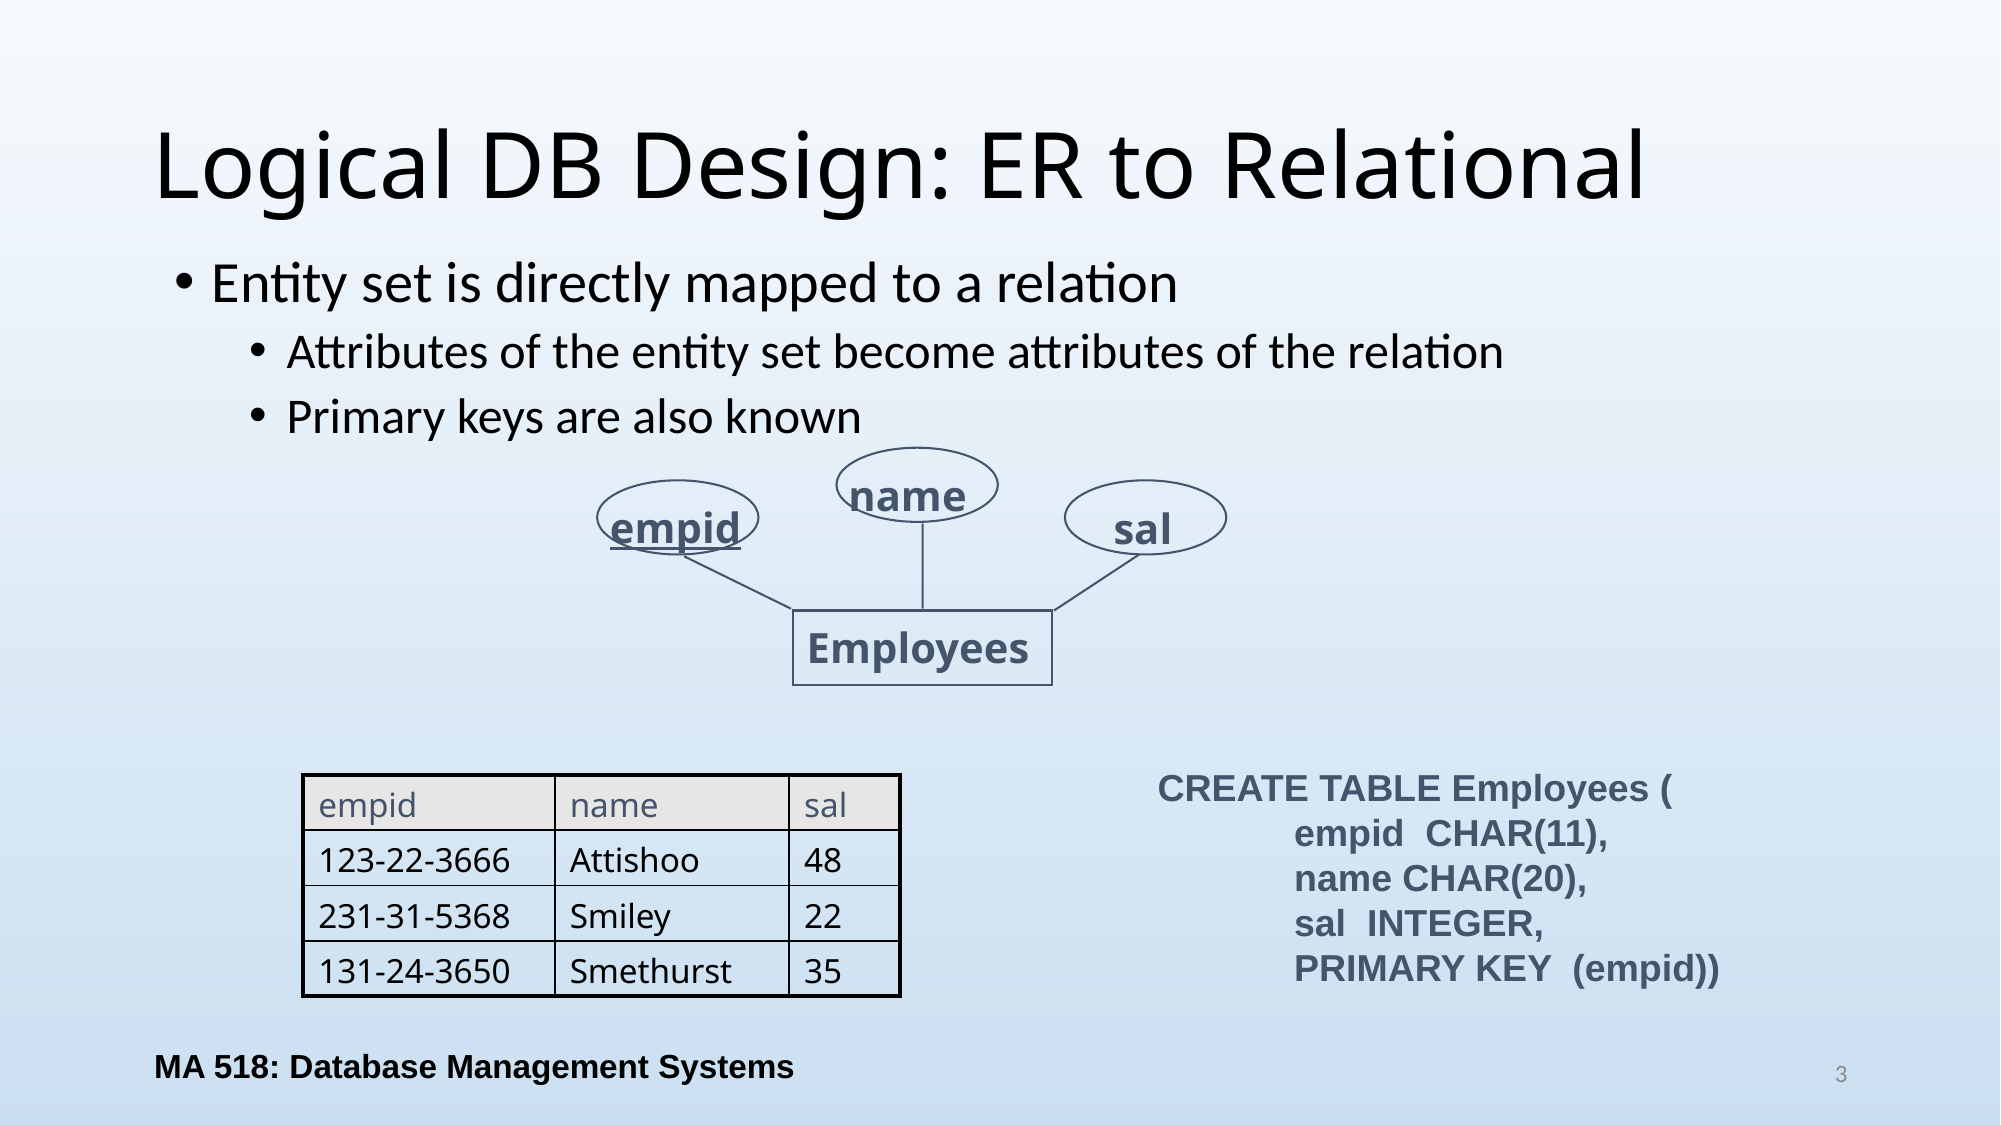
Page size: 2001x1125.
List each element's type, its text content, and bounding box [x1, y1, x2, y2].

list Entity set is directly mapped to a relation Attributes of the entity set become attributes of the relation Primary keys are also known [159, 244, 1885, 959]
table_cell 123-22-3666 [305, 831, 554, 885]
table_header sal [790, 777, 898, 829]
table_cell 131-24-3650 [305, 942, 554, 994]
table_cell 48 [790, 831, 898, 885]
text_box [597, 447, 1227, 685]
text_box CREATE TABLE Employees ( empid CHAR(11), name CHAR(20), sal INTEGER, PRIMARY KEY (empid)) [1142, 756, 1907, 996]
table_cell 231-31-5368 [305, 886, 554, 940]
slide_number 3 [1412, 1042, 1863, 1103]
footer MA 518: Database Management Systems [137, 1035, 813, 1096]
table_header empid [305, 777, 554, 829]
table_cell 22 [790, 886, 898, 940]
table_cell Smethurst [556, 942, 788, 994]
title Logical DB Design: ER to Relational [137, 59, 1863, 278]
table_header name [556, 777, 788, 829]
table_cell Smiley [556, 886, 788, 940]
table_cell Attishoo [556, 831, 788, 885]
table_cell 35 [790, 942, 898, 994]
